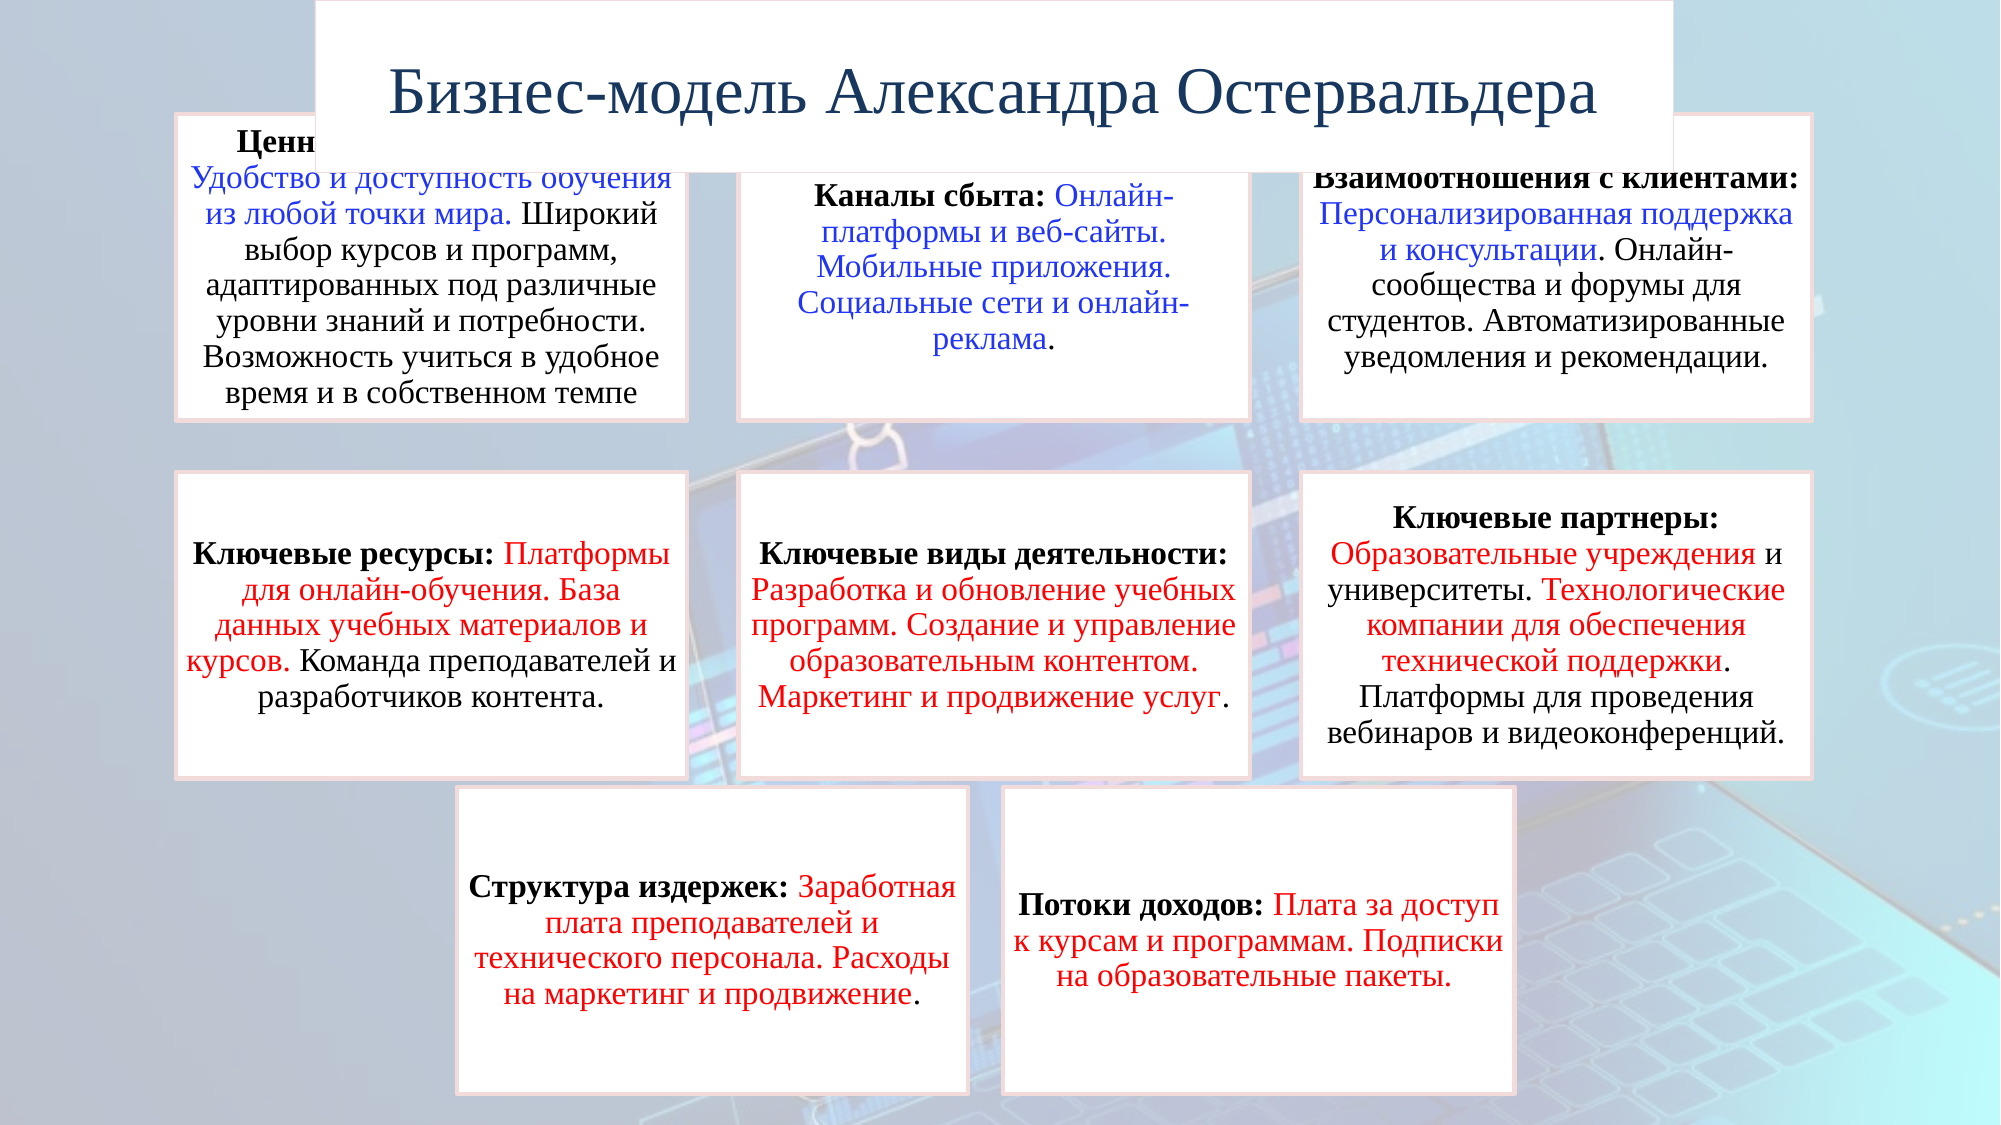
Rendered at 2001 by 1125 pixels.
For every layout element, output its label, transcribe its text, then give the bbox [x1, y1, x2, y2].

title Бизнес-модель Александра Остервальдера [314, 0, 1674, 110]
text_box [9, 113, 1979, 1125]
